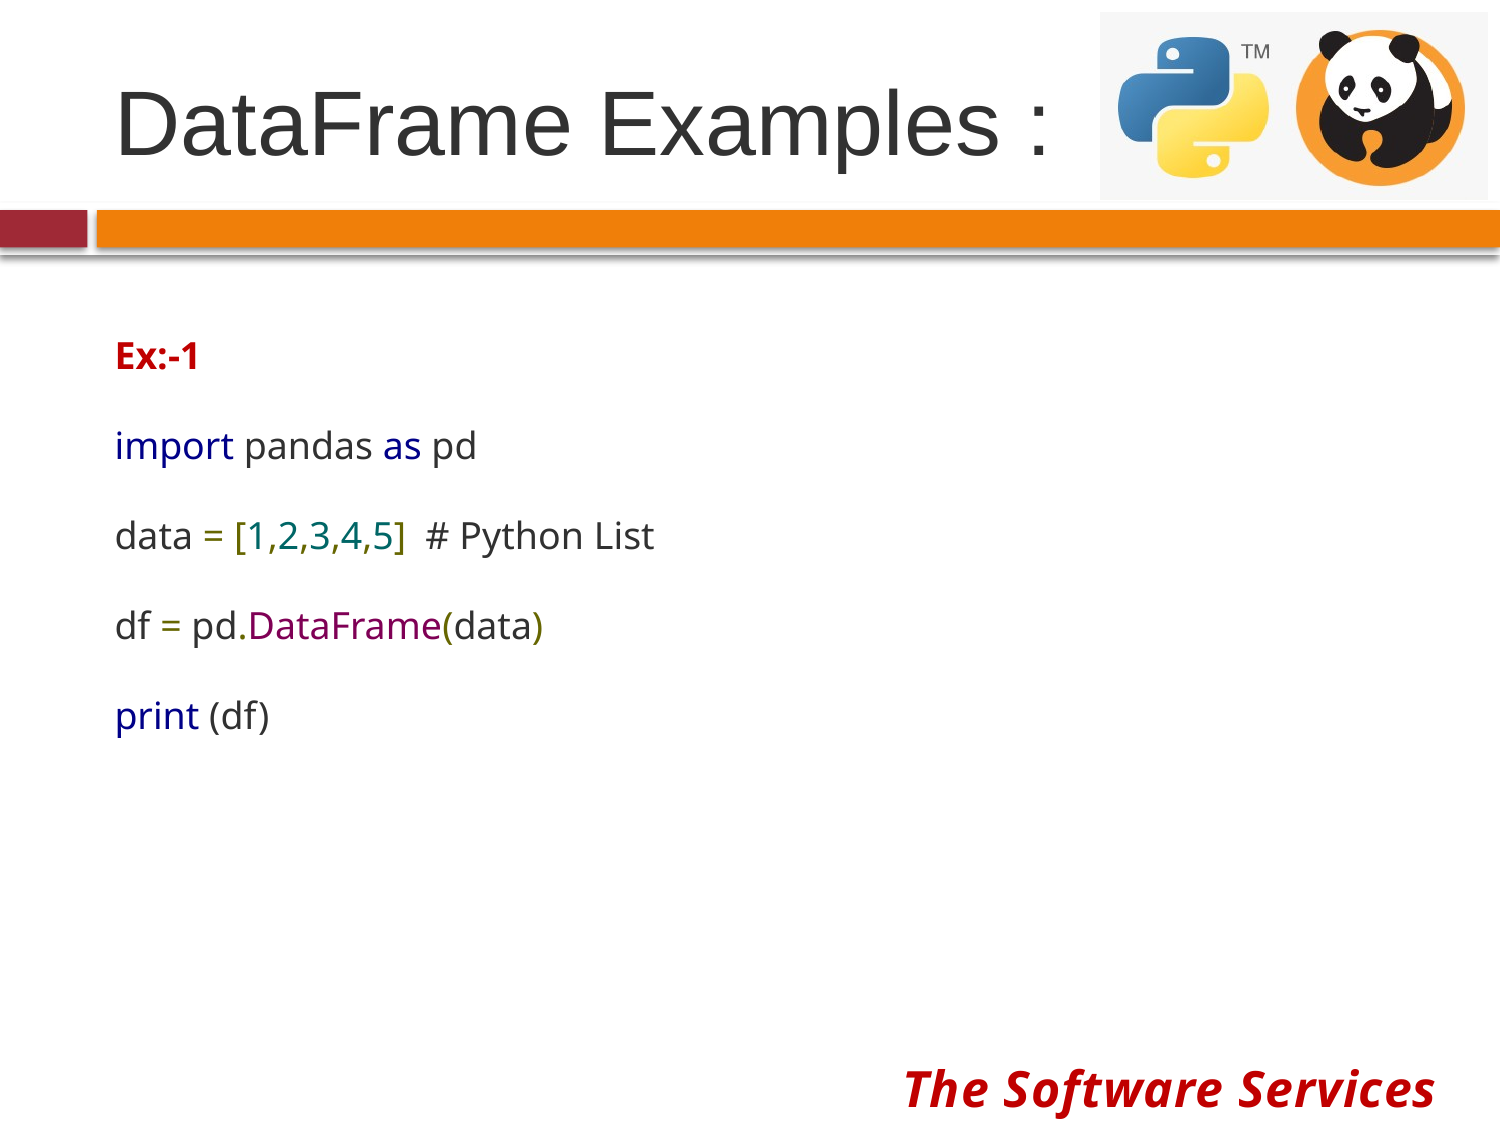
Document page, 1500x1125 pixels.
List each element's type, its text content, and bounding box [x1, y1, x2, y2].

text_box Ex:-1 import pandas as pd data = [1,2,3,4,5] # Python List df = pd.DataFrame(data) print (df) [99, 324, 850, 745]
picture [1099, 12, 1488, 201]
text_box The Software Services [887, 1049, 1500, 1125]
title DataFrame Examples : [99, 37, 1093, 200]
